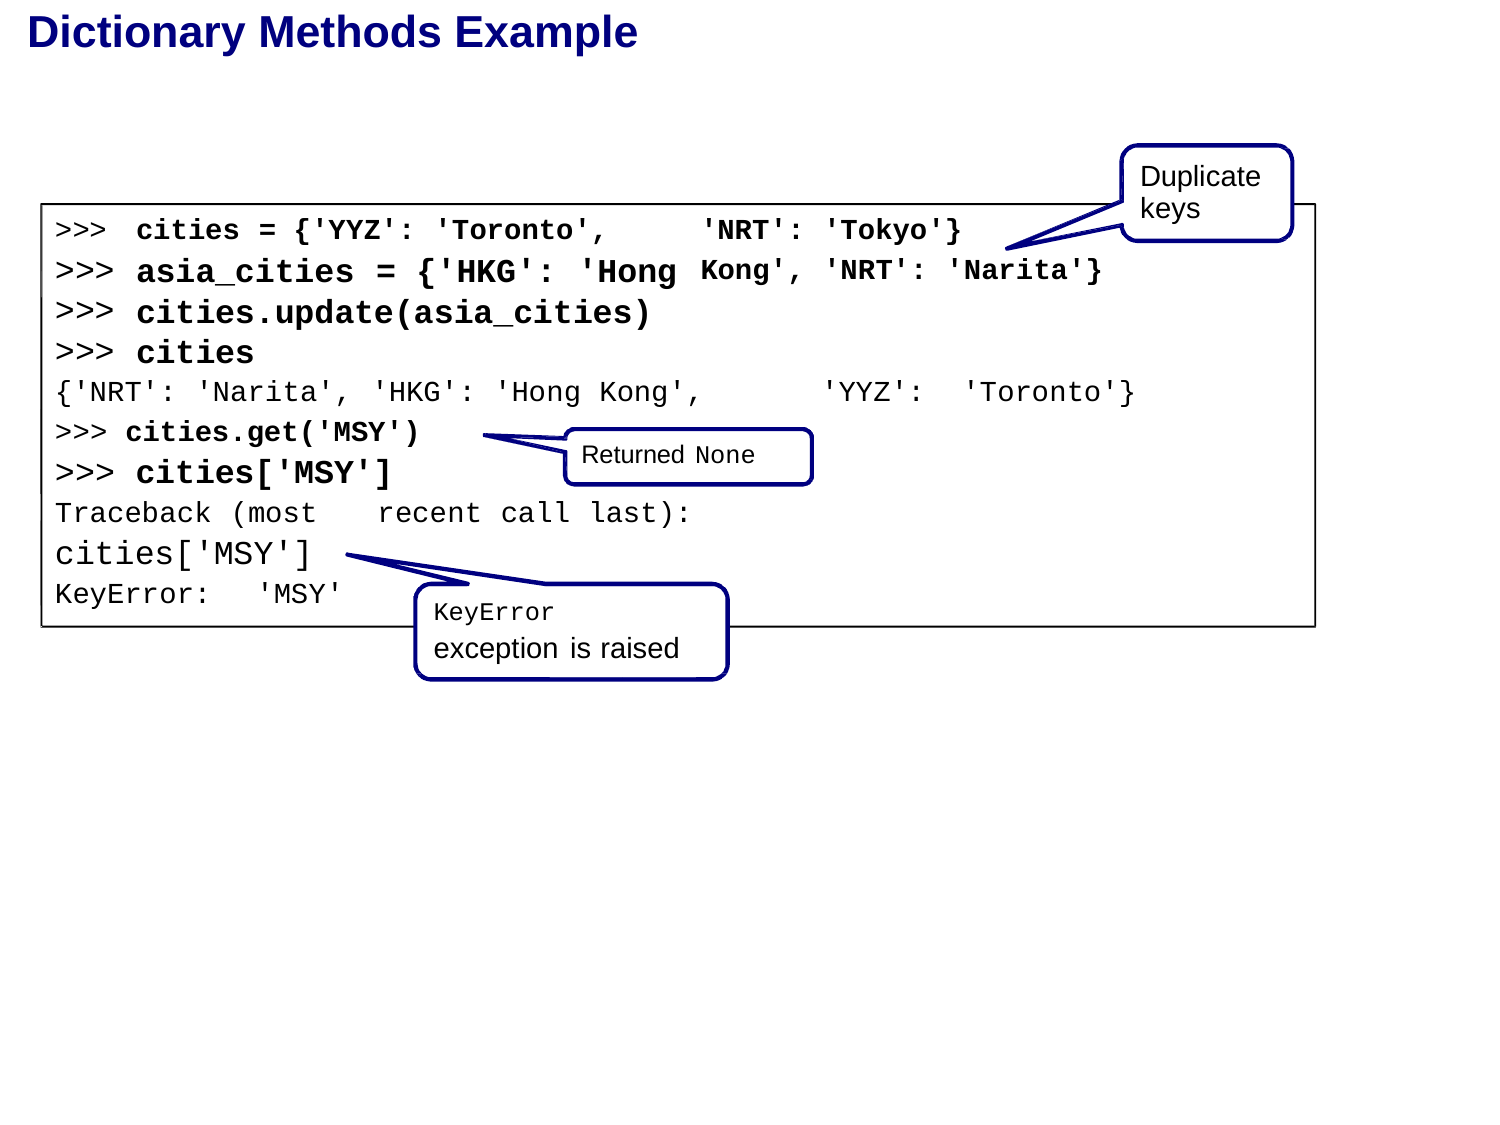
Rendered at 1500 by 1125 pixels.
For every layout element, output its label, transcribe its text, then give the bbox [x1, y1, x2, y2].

text_box >>> cities.get('MSY') >>> cities['MSY'] [52, 416, 487, 495]
text_box 'MSY' [254, 578, 366, 617]
text_box Kong', 'NRT': 'Narita'} [698, 254, 1172, 293]
text_box [519, 432, 809, 482]
text_box recent call last): [375, 497, 748, 536]
text_box [40, 205, 413, 627]
text_box [1010, 143, 1295, 251]
text_box KeyError: [52, 578, 244, 617]
text_box KeyError exception is raised [431, 598, 688, 666]
text_box cities = {'YYZ': 'Toronto', asia_cities = {'HKG': 'Hong cities.update(asia_cities) cities [133, 213, 688, 374]
text_box >>> >>> >>> >>> [52, 213, 123, 374]
text_box [366, 555, 730, 682]
text_box Dictionary Methods Example [24, 8, 651, 58]
text_box Traceback (most cities['MSY'] [52, 497, 366, 576]
text_box {'NRT': 'Narita', 'HKG': 'Hong Kong', [52, 375, 809, 414]
text_box Duplicate keys [1137, 159, 1271, 228]
text_box [412, 567, 725, 677]
text_box [1039, 148, 1290, 239]
text_box 'Toronto'} [960, 375, 1172, 414]
text_box 'NRT': 'Tokyo'} [698, 213, 1010, 252]
text_box 'YYZ': [819, 375, 950, 414]
text_box [487, 427, 814, 487]
text_box Returned None [579, 439, 792, 476]
